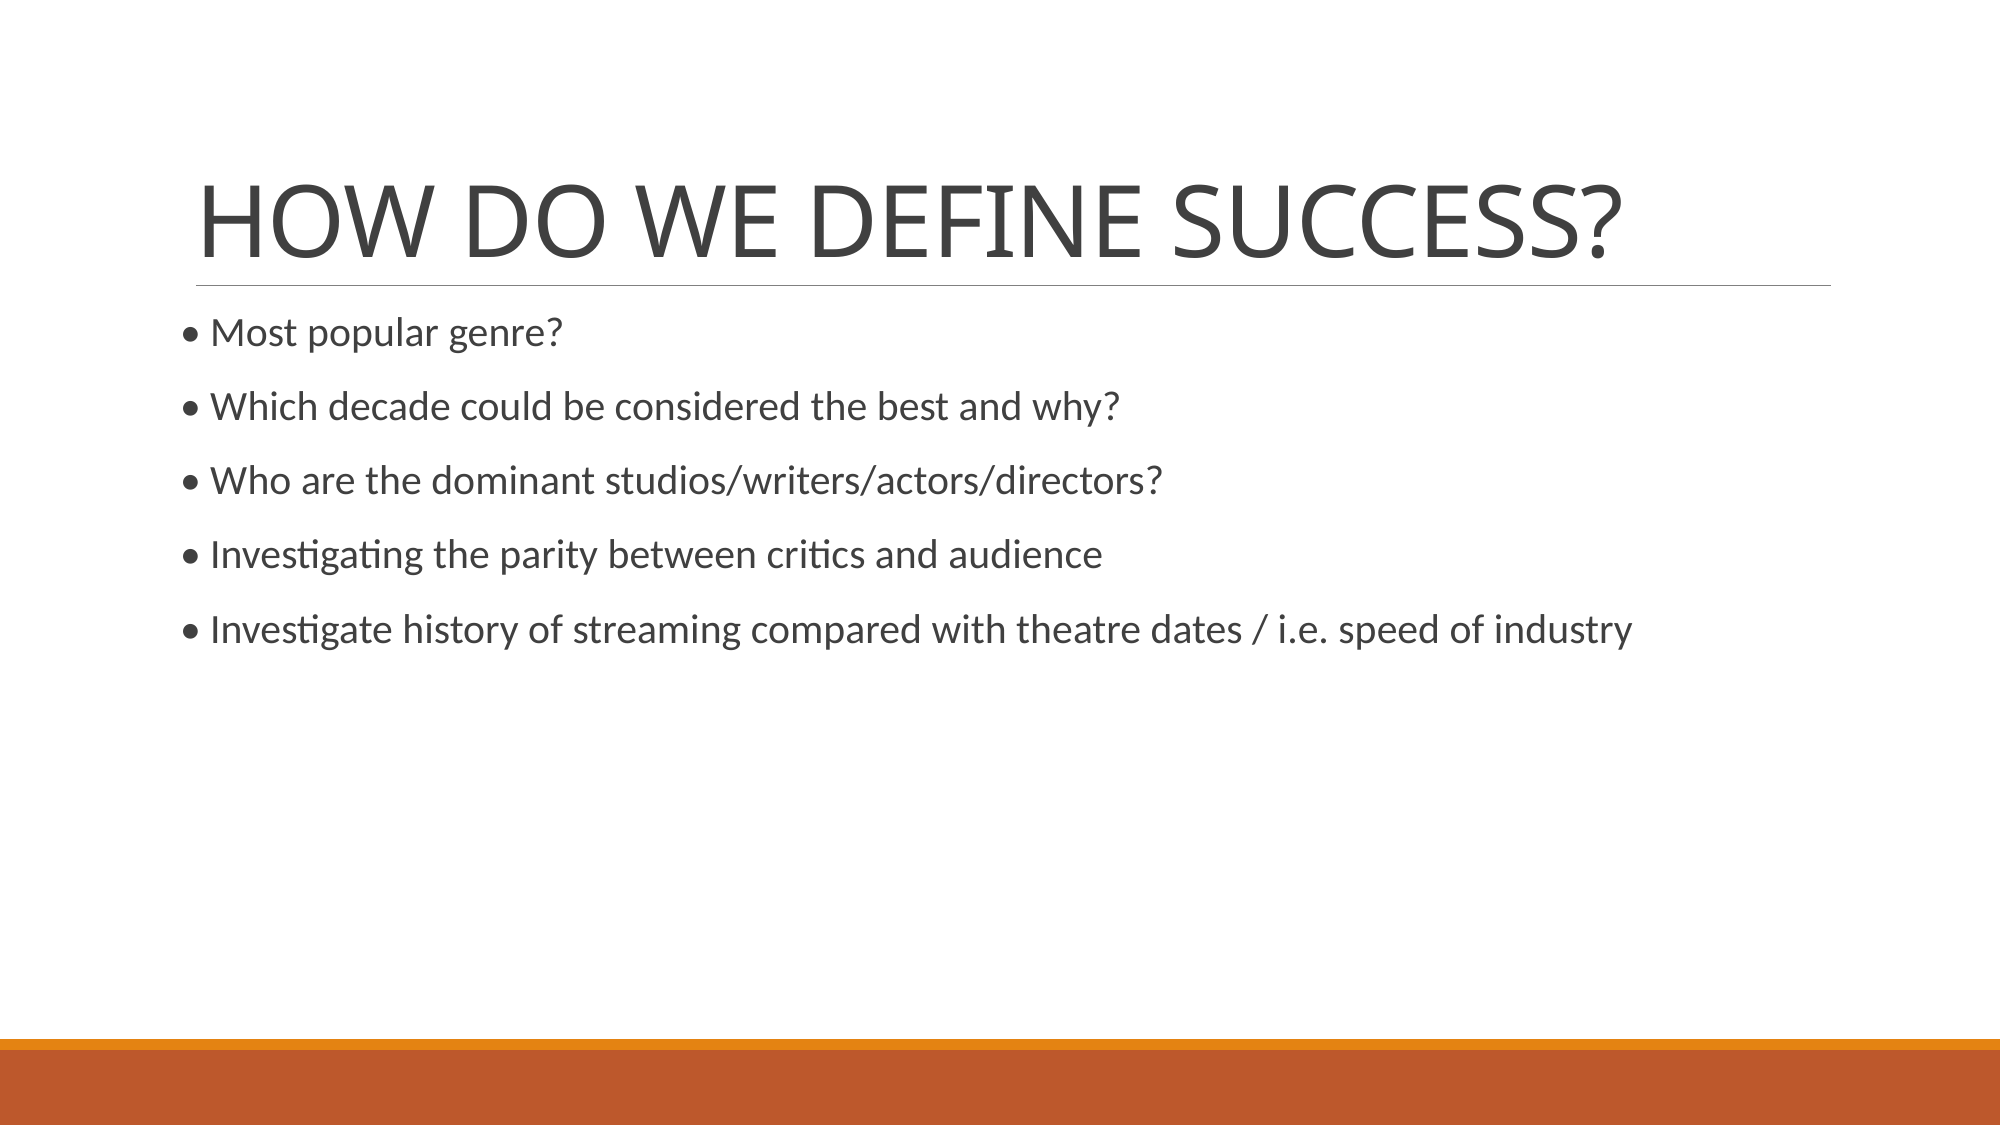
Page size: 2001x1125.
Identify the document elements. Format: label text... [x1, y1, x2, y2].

list • Most popular genre? • Which decade could be considered the best and why? • Who are the dominant studios/writers/actors/directors? • Investigating the parity between critics and audience • Investigate history of streaming compared with theatre dates / i.e. speed of industry [180, 302, 1830, 963]
title HOW DO WE DEFINE SUCCESS? [180, 47, 1830, 285]
